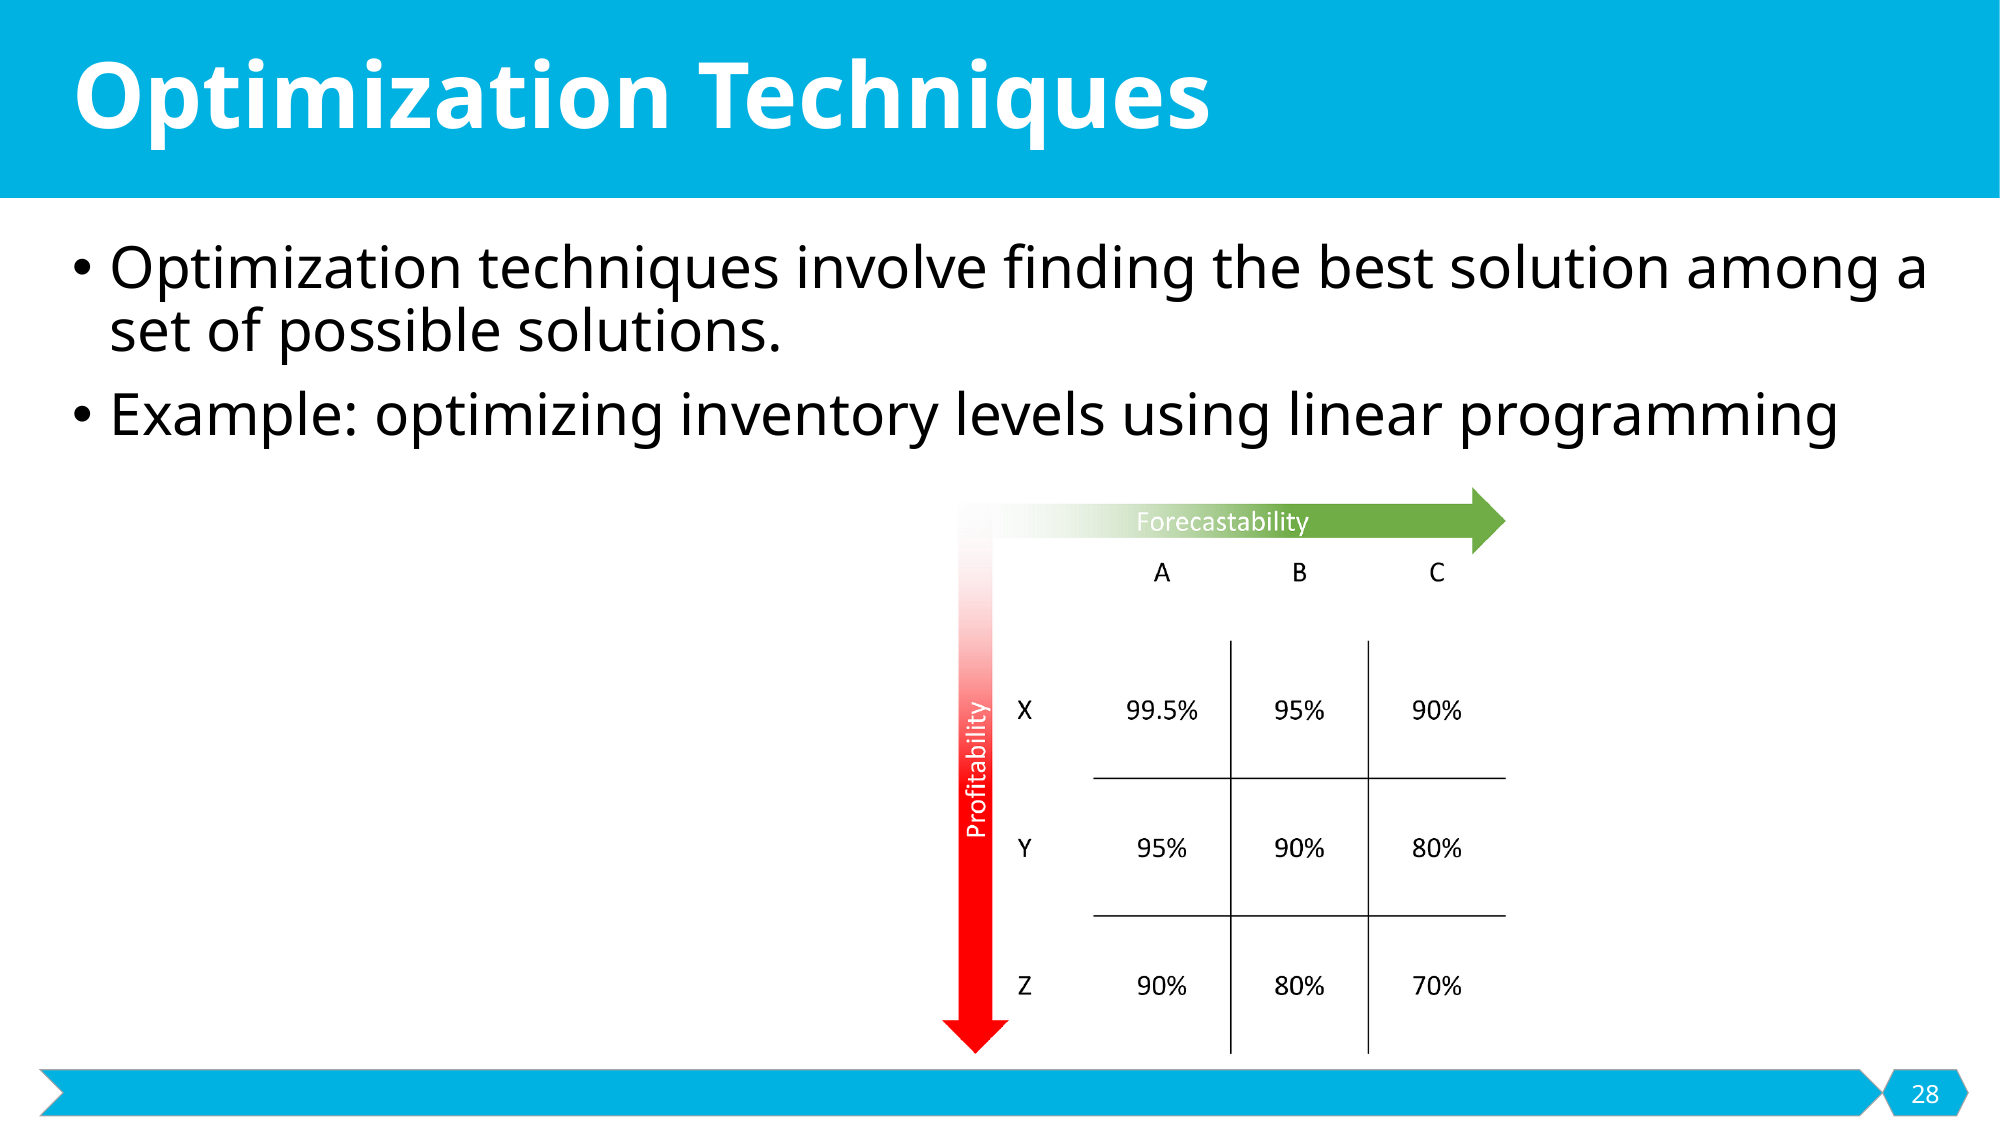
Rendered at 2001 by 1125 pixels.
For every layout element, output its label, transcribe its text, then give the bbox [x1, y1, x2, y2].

slide_number 28 [1882, 1065, 1969, 1125]
title Optimization Techniques [56, 0, 1969, 199]
picture [931, 478, 1516, 1066]
list Optimization techniques involve finding the best solution among a set of possible solutions. Example: optimizing inventory levels using linear programming [56, 230, 1969, 1010]
